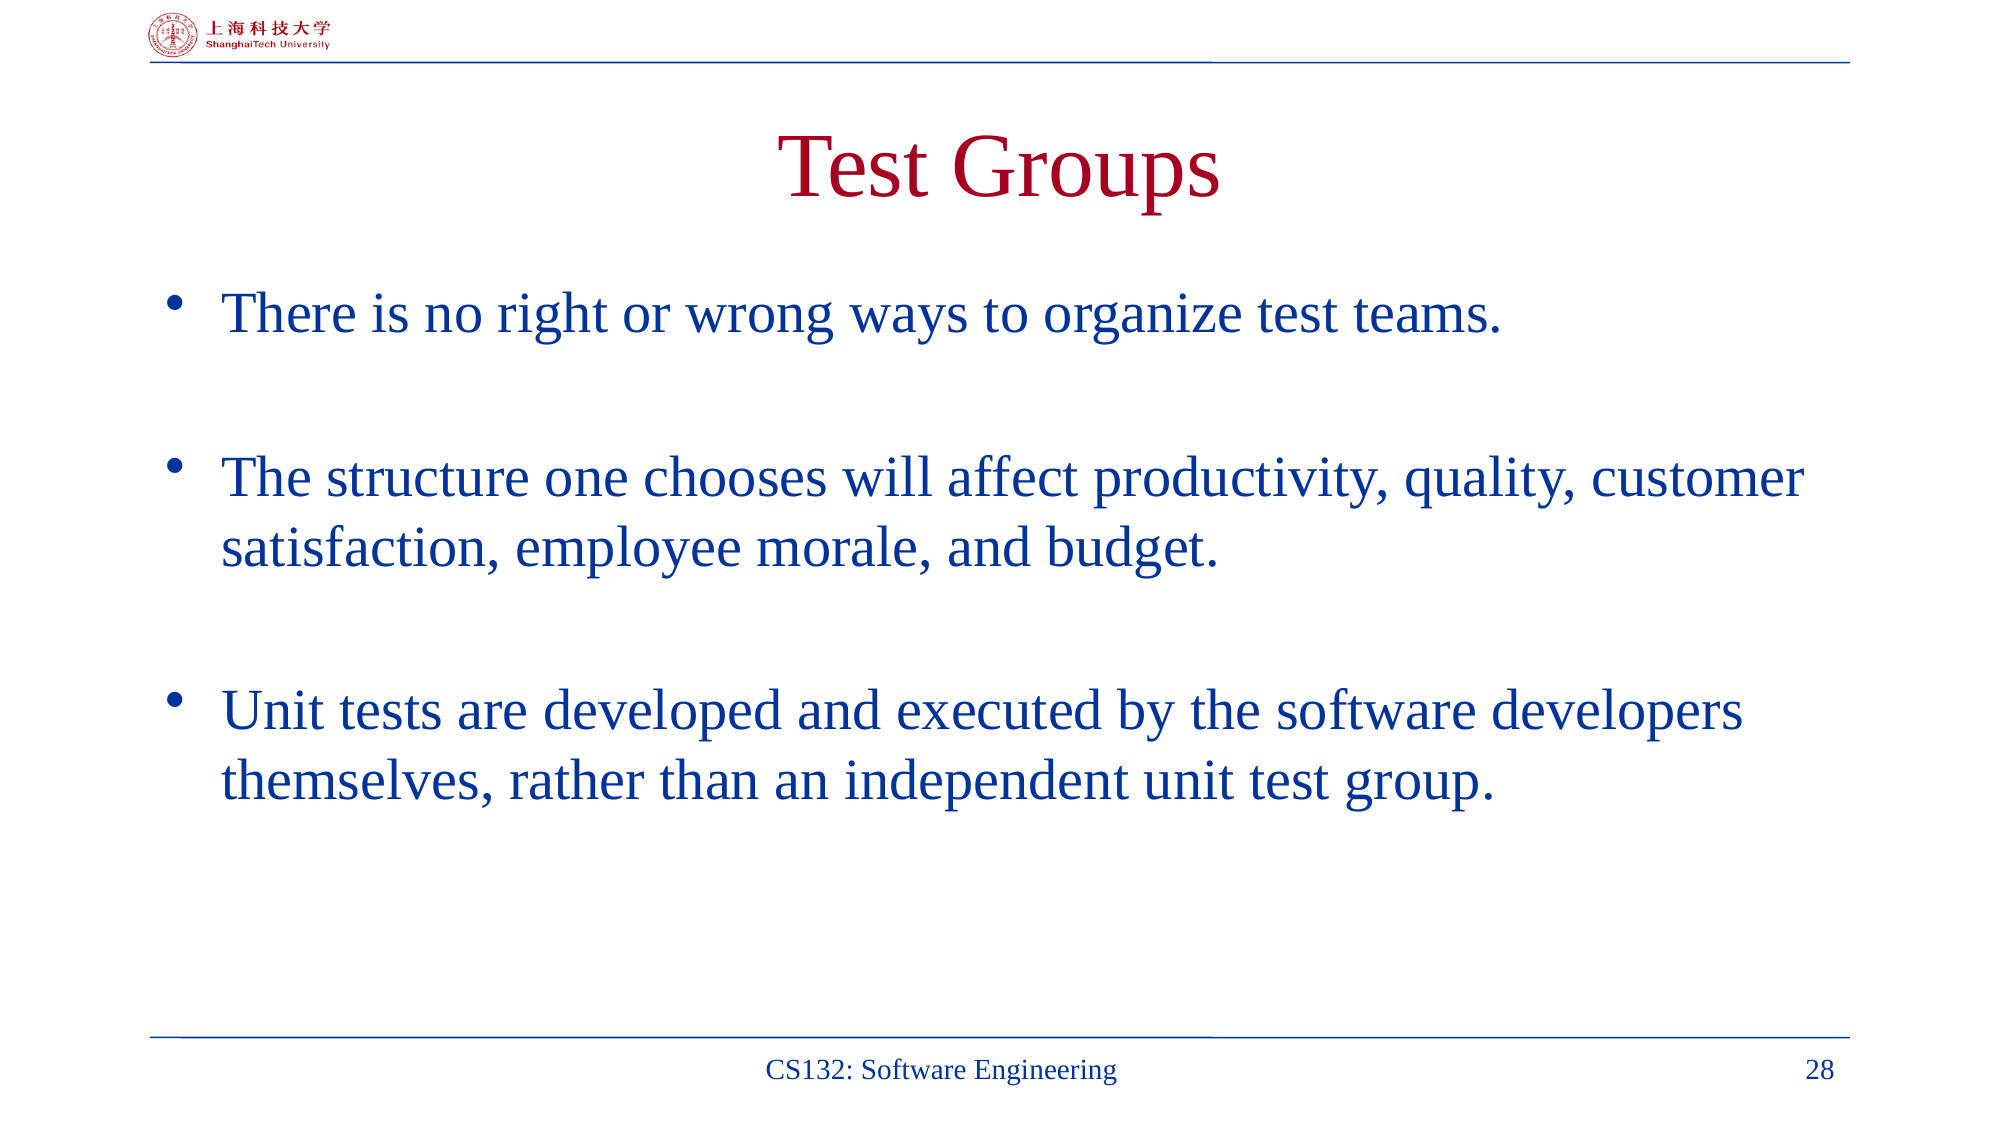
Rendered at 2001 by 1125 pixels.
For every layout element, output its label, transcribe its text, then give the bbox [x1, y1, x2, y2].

list There is no right or wrong ways to organize test teams. The structure one chooses will affect productivity, quality, customer satisfaction, employee morale, and budget. Unit tests are developed and executed by the software developers themselves, rather than an independent unit test group. [149, 266, 1851, 1001]
slide_number 28 [1433, 1042, 1851, 1102]
title Test Groups [149, 66, 1851, 255]
footer CS132: Software Engineering [599, 1042, 1284, 1102]
picture [144, 7, 332, 58]
